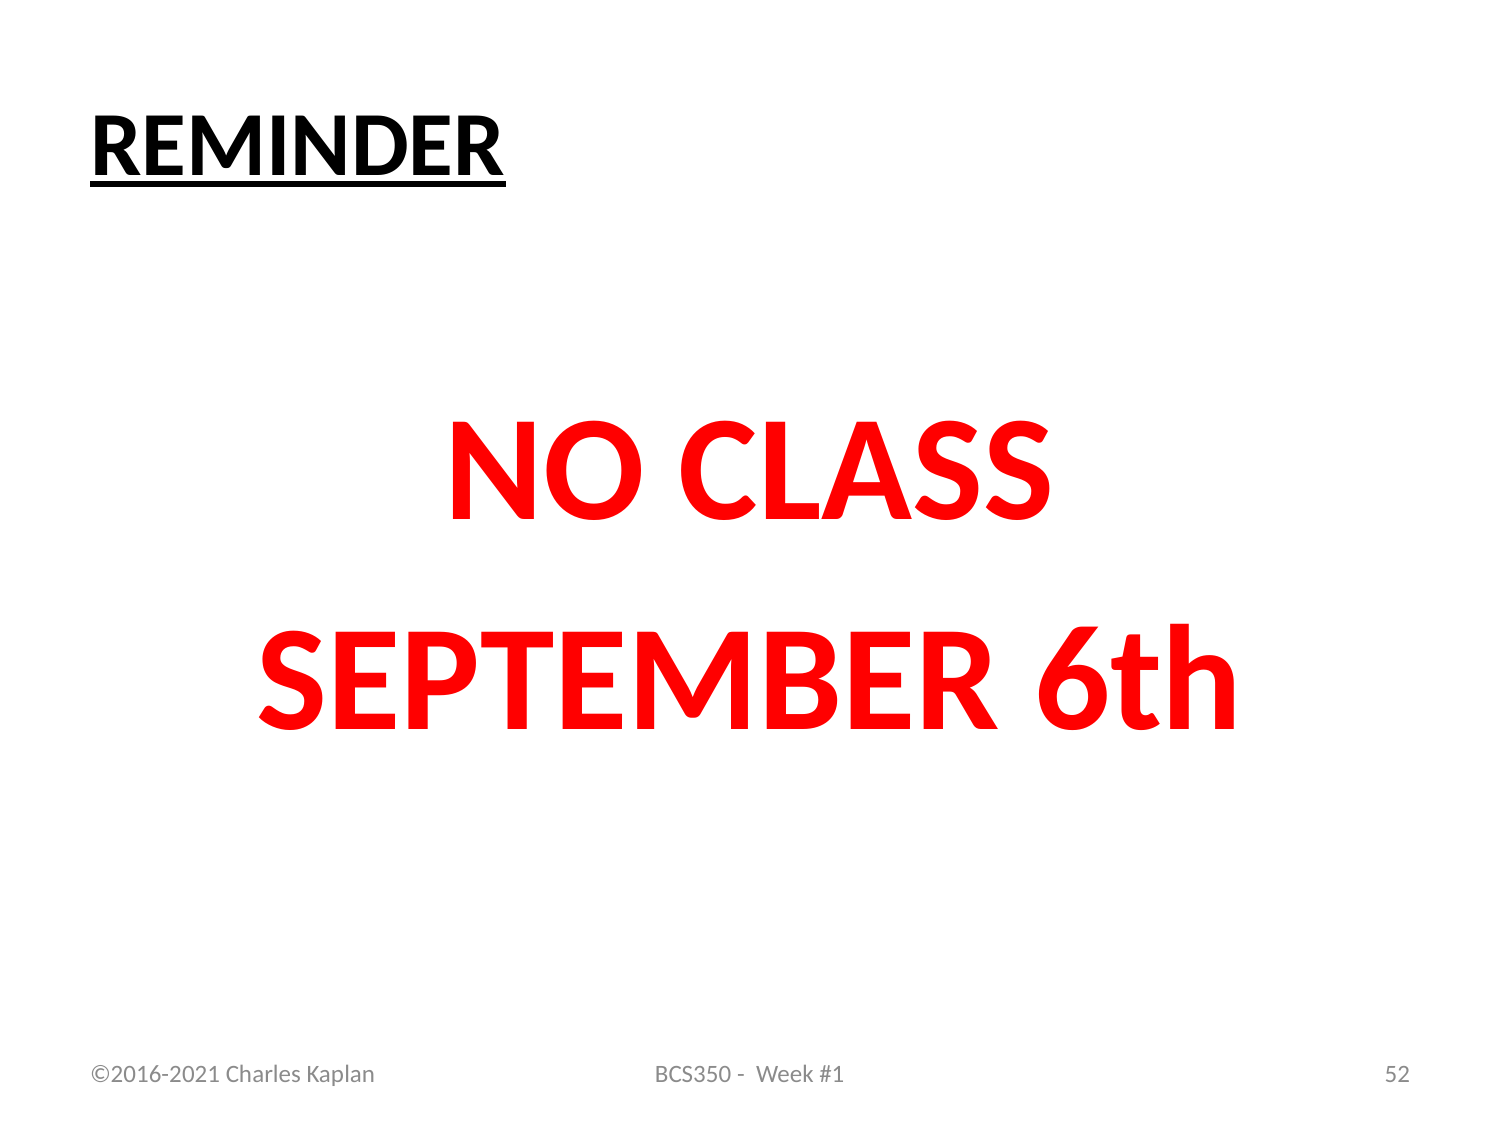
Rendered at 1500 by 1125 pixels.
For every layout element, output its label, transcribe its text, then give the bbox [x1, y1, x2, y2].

title REMINDER [75, 45, 1425, 233]
list NO CLASS SEPTEMBER 6th [75, 362, 1425, 1005]
slide_number 52 [1074, 1042, 1425, 1103]
slide_number ©2016-2021 Charles Kaplan [75, 1042, 425, 1103]
footer BCS350 - Week #1 [512, 1042, 988, 1103]
